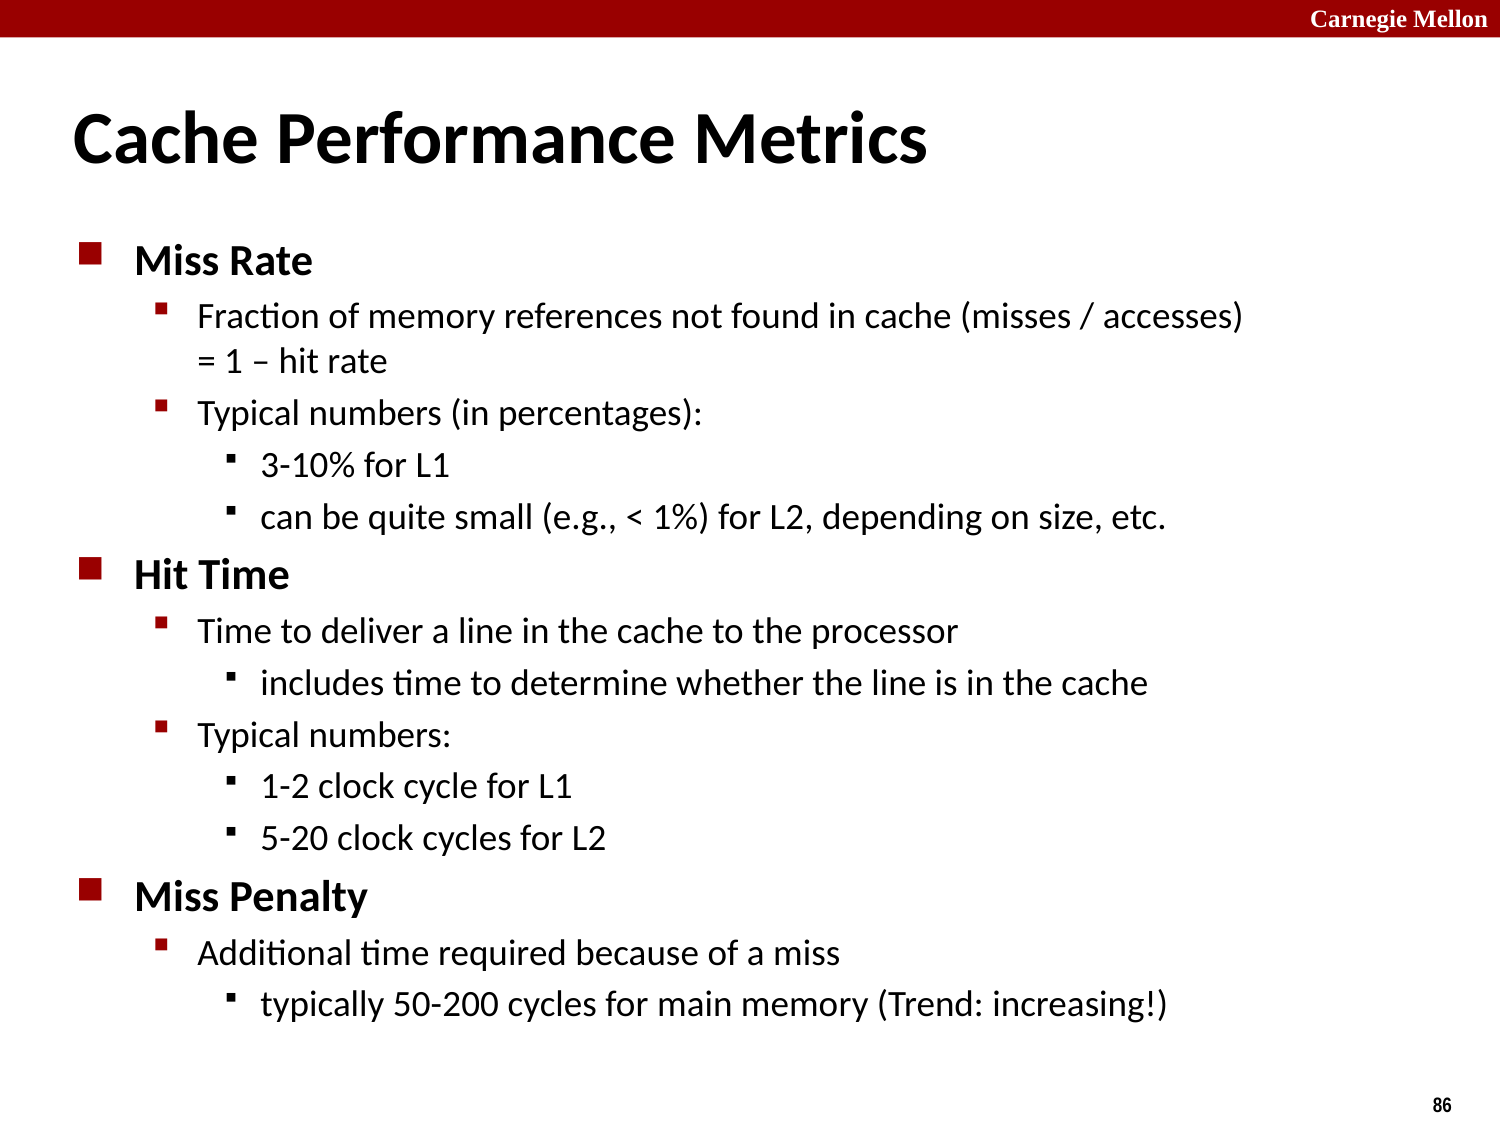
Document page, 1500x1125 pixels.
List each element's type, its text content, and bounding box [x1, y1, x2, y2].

list Miss Rate Fraction of memory references not found in cache (misses / accesses) = 1 – hit rate Typical numbers (in percentages): 3-10% for L1 can be quite small (e.g., < 1%) for L2, depending on size, etc. Hit Time Time to deliver a line in the cache to the processor includes time to determine whether the line is in the cache Typical numbers: 1-2 clock cycle for L1 5-20 clock cycles for L2 Miss Penalty Additional time required because of a miss typically 50-200 cycles for main memory (Trend: increasing!) [64, 223, 1476, 1040]
title Cache Performance Metrics [58, 71, 1305, 197]
